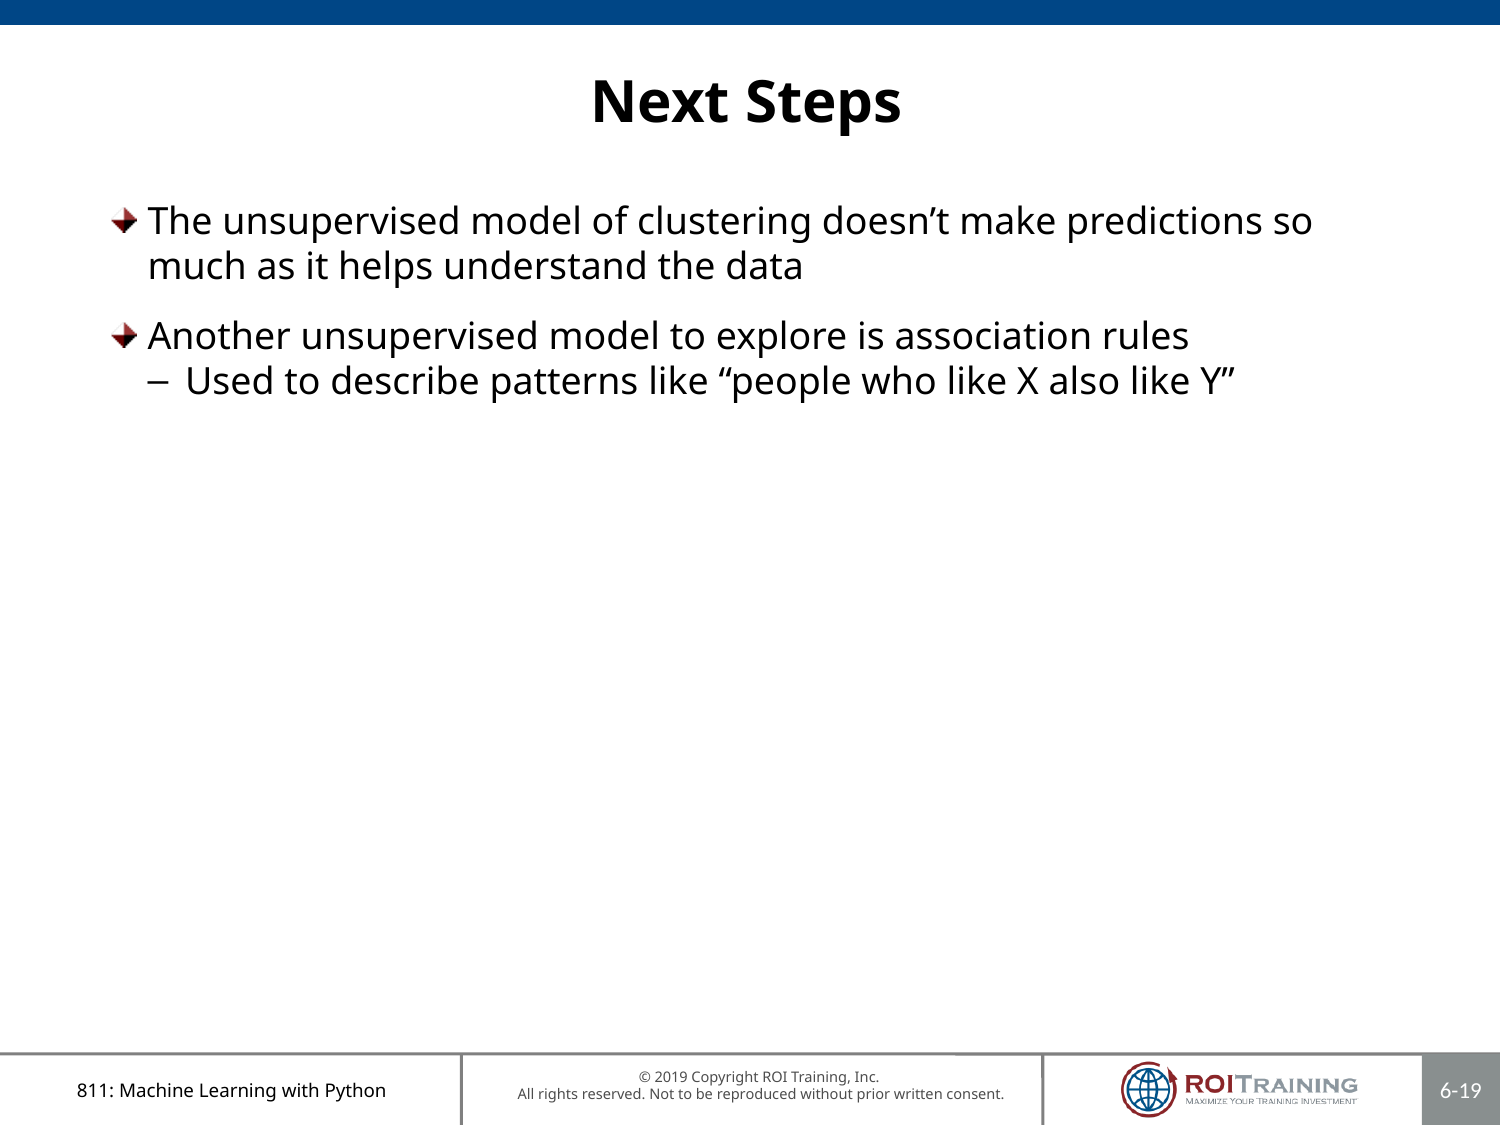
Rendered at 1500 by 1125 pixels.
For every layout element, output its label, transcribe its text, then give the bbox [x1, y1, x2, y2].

picture [110, 321, 137, 348]
title Next Steps [172, 47, 1322, 151]
picture [110, 206, 137, 233]
picture [1113, 1060, 1362, 1118]
list The unsupervised model of clustering doesn’t make predictions so much as it helps understand the data Another unsupervised model to explore is association rules Used to describe patterns like “people who like X also like Y” [95, 189, 1411, 1022]
